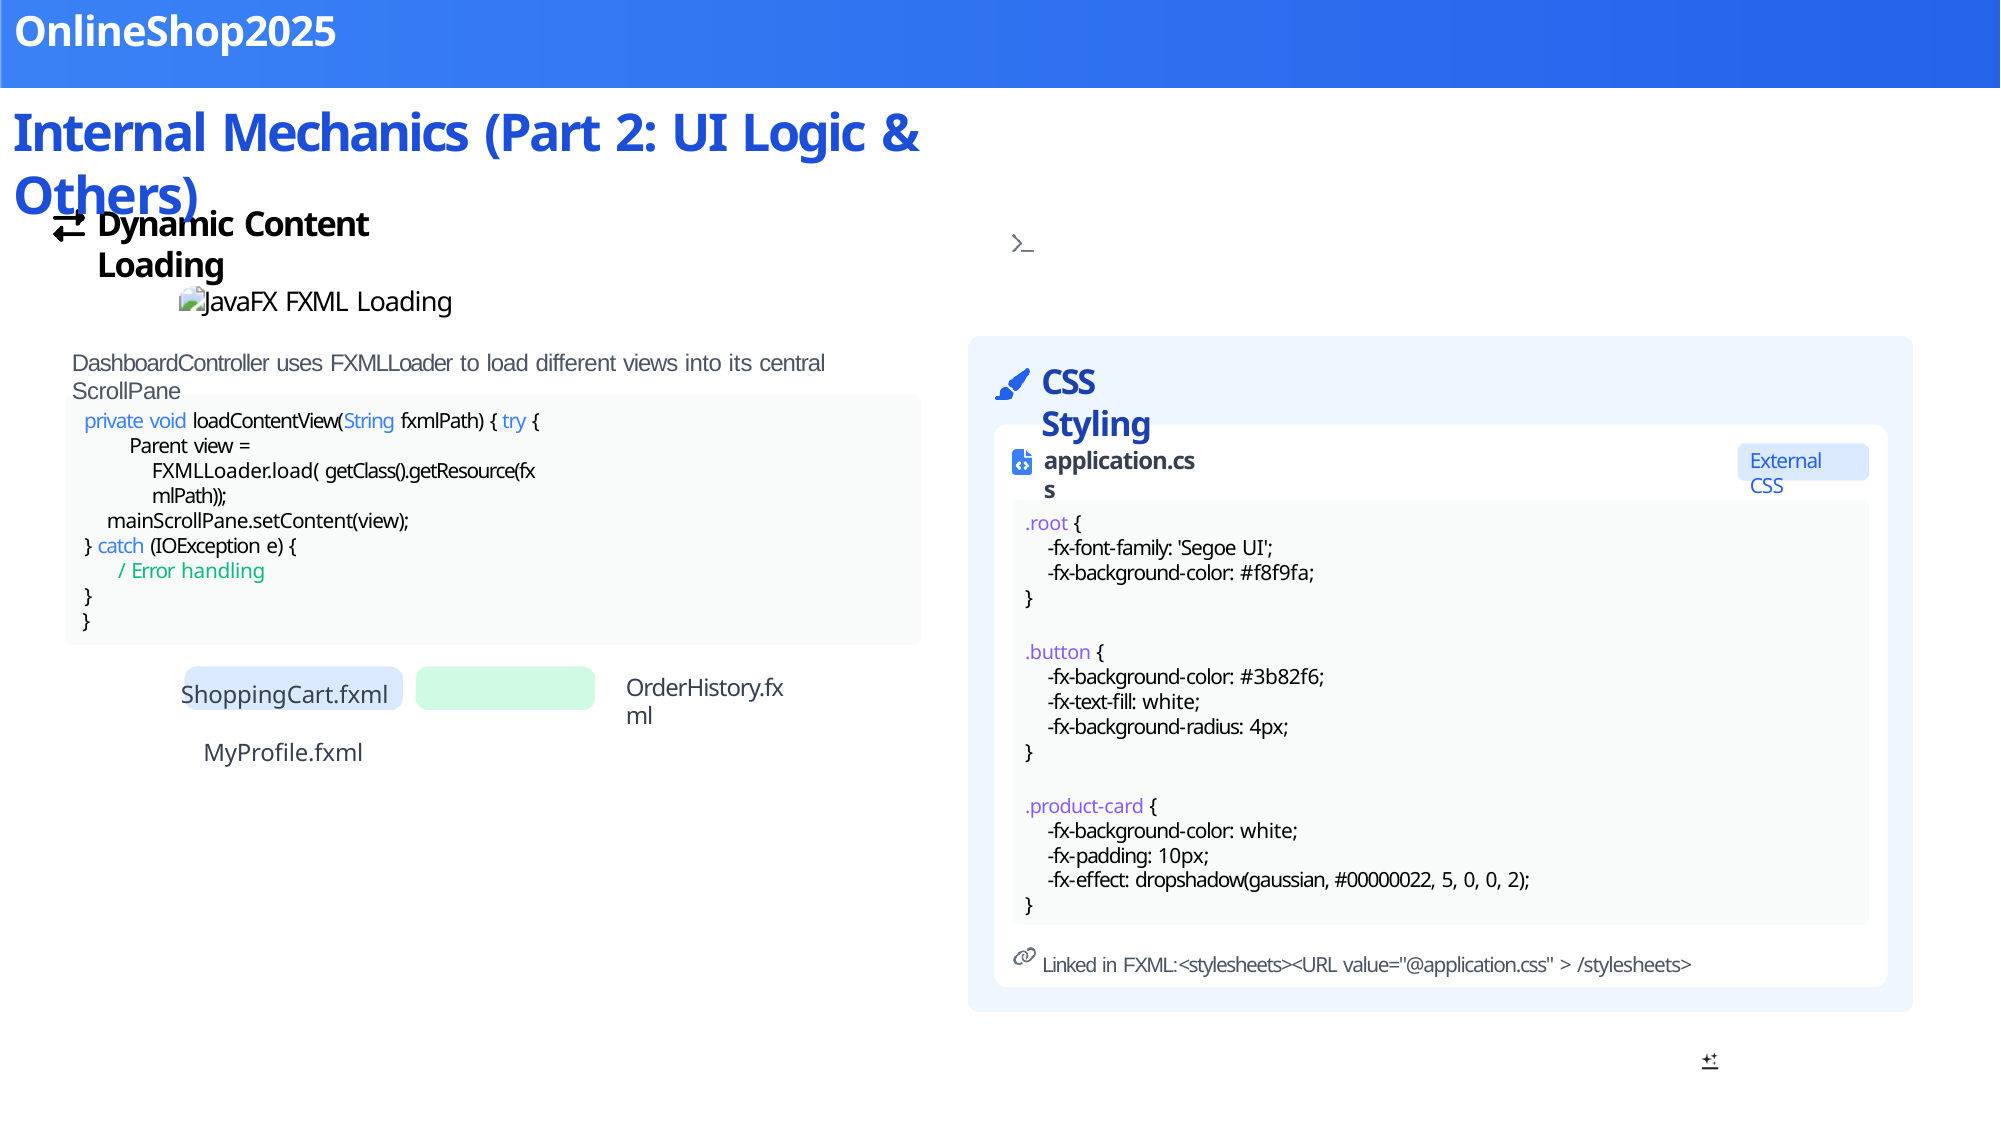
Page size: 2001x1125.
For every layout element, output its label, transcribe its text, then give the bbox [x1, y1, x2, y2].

picture [0, 0, 2000, 88]
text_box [52, 199, 1913, 1073]
text_box OnlineShop2025 Internal Mechanics (Part 2: UI Logic & Others) [11, 2, 983, 225]
